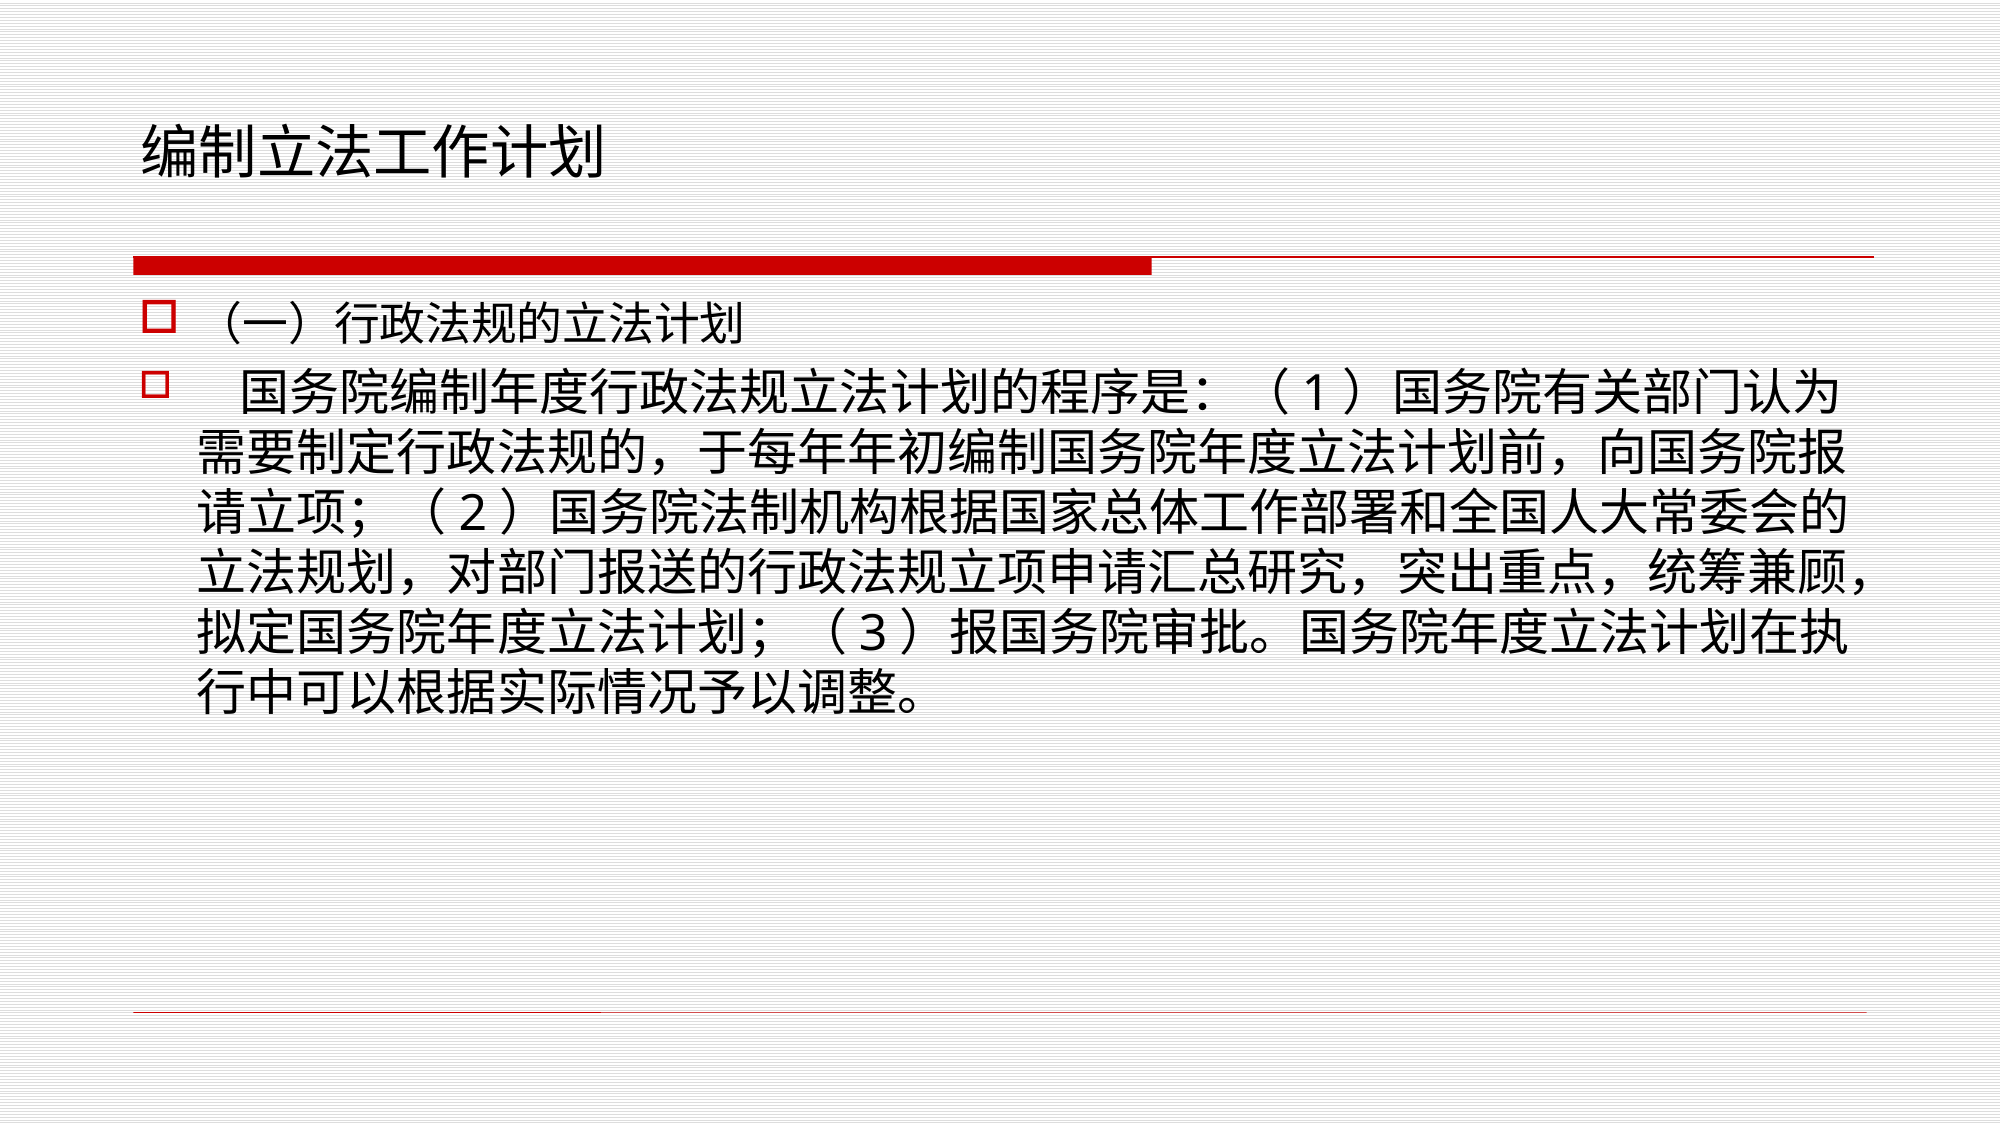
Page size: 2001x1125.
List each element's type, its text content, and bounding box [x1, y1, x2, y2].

list （一）行政法规的立法计划 国务院编制年度行政法规立法计划的程序是：（1）国务院有关部门认为需要制定行政法规的，于每年年初编制国务院年度立法计划前，向国务院报请立项；（2）国务院法制机构根据国家总体工作部署和全国人大常委会的立法规划，对部门报送的行政法规立项申请汇总研究，突出重点，统筹兼顾，拟定国务院年度立法计划；（3）报国务院审批。国务院年度立法计划在执行中可以根据实际情况予以调整。 [123, 287, 1875, 988]
title 编制立法工作计划 [125, 49, 1876, 250]
